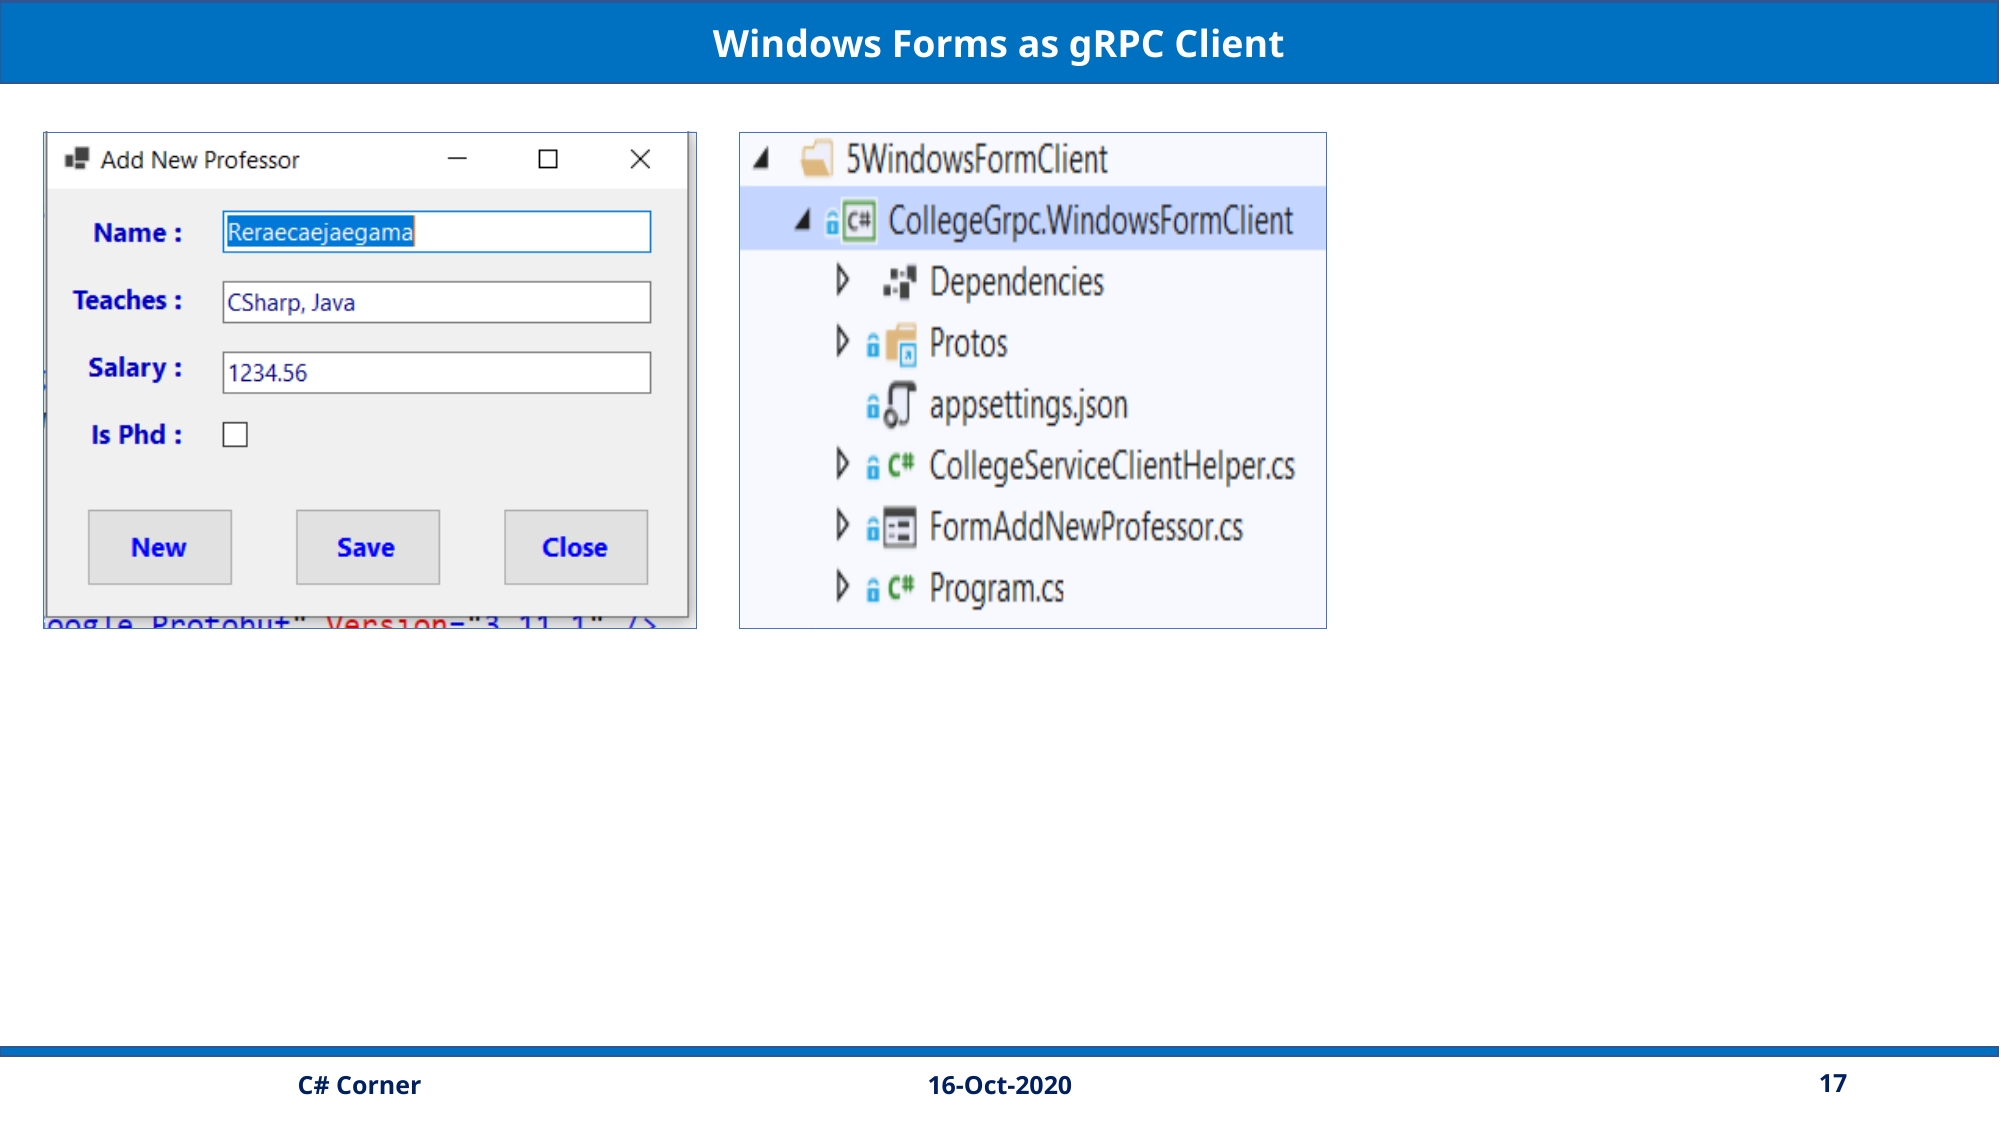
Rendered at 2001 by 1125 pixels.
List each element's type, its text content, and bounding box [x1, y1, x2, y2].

footer 16-Oct-2020 [697, 1054, 1338, 1115]
text_box [0, 1046, 1999, 1057]
slide_number 17 [1412, 1054, 1863, 1115]
text_box Windows Forms as gRPC Client [0, 0, 1999, 84]
picture [43, 131, 697, 629]
picture [739, 131, 1327, 629]
text_box C# Corner [21, 1054, 697, 1115]
